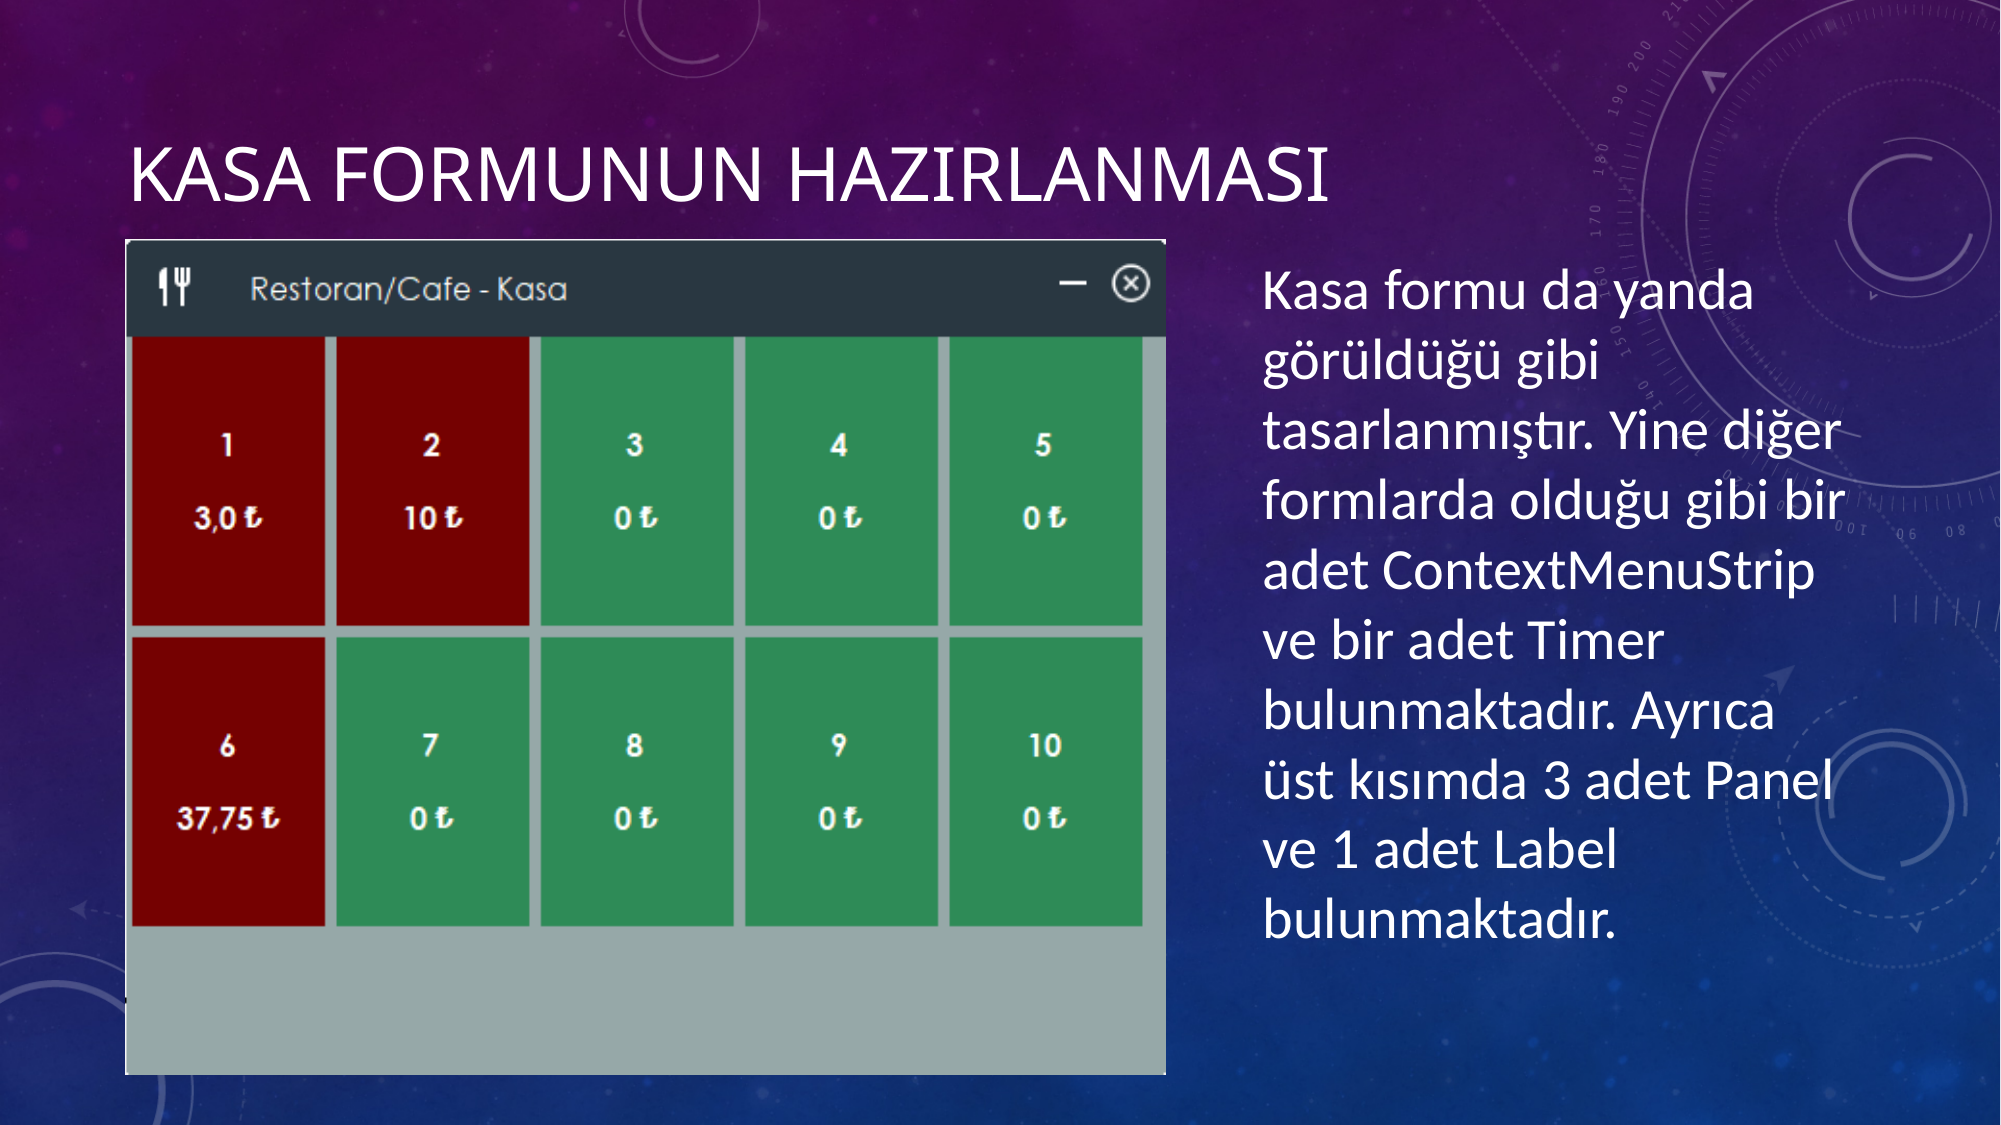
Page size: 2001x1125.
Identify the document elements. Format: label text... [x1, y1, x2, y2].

title Kasa formunun hazırlanması [112, 99, 1775, 244]
text_box Kasa formu da yanda görüldüğü gibi tasarlanmıştır. Yine diğer formlarda olduğu gibi bir adet ContextMenuStrip ve bir adet Timer bulunmaktadır. Ayrıca üst kısımda 3 adet Panel ve 1 adet Label bulunmaktadır. [1248, 243, 1863, 958]
picture [0, 0, 2001, 1125]
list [125, 239, 1166, 1075]
